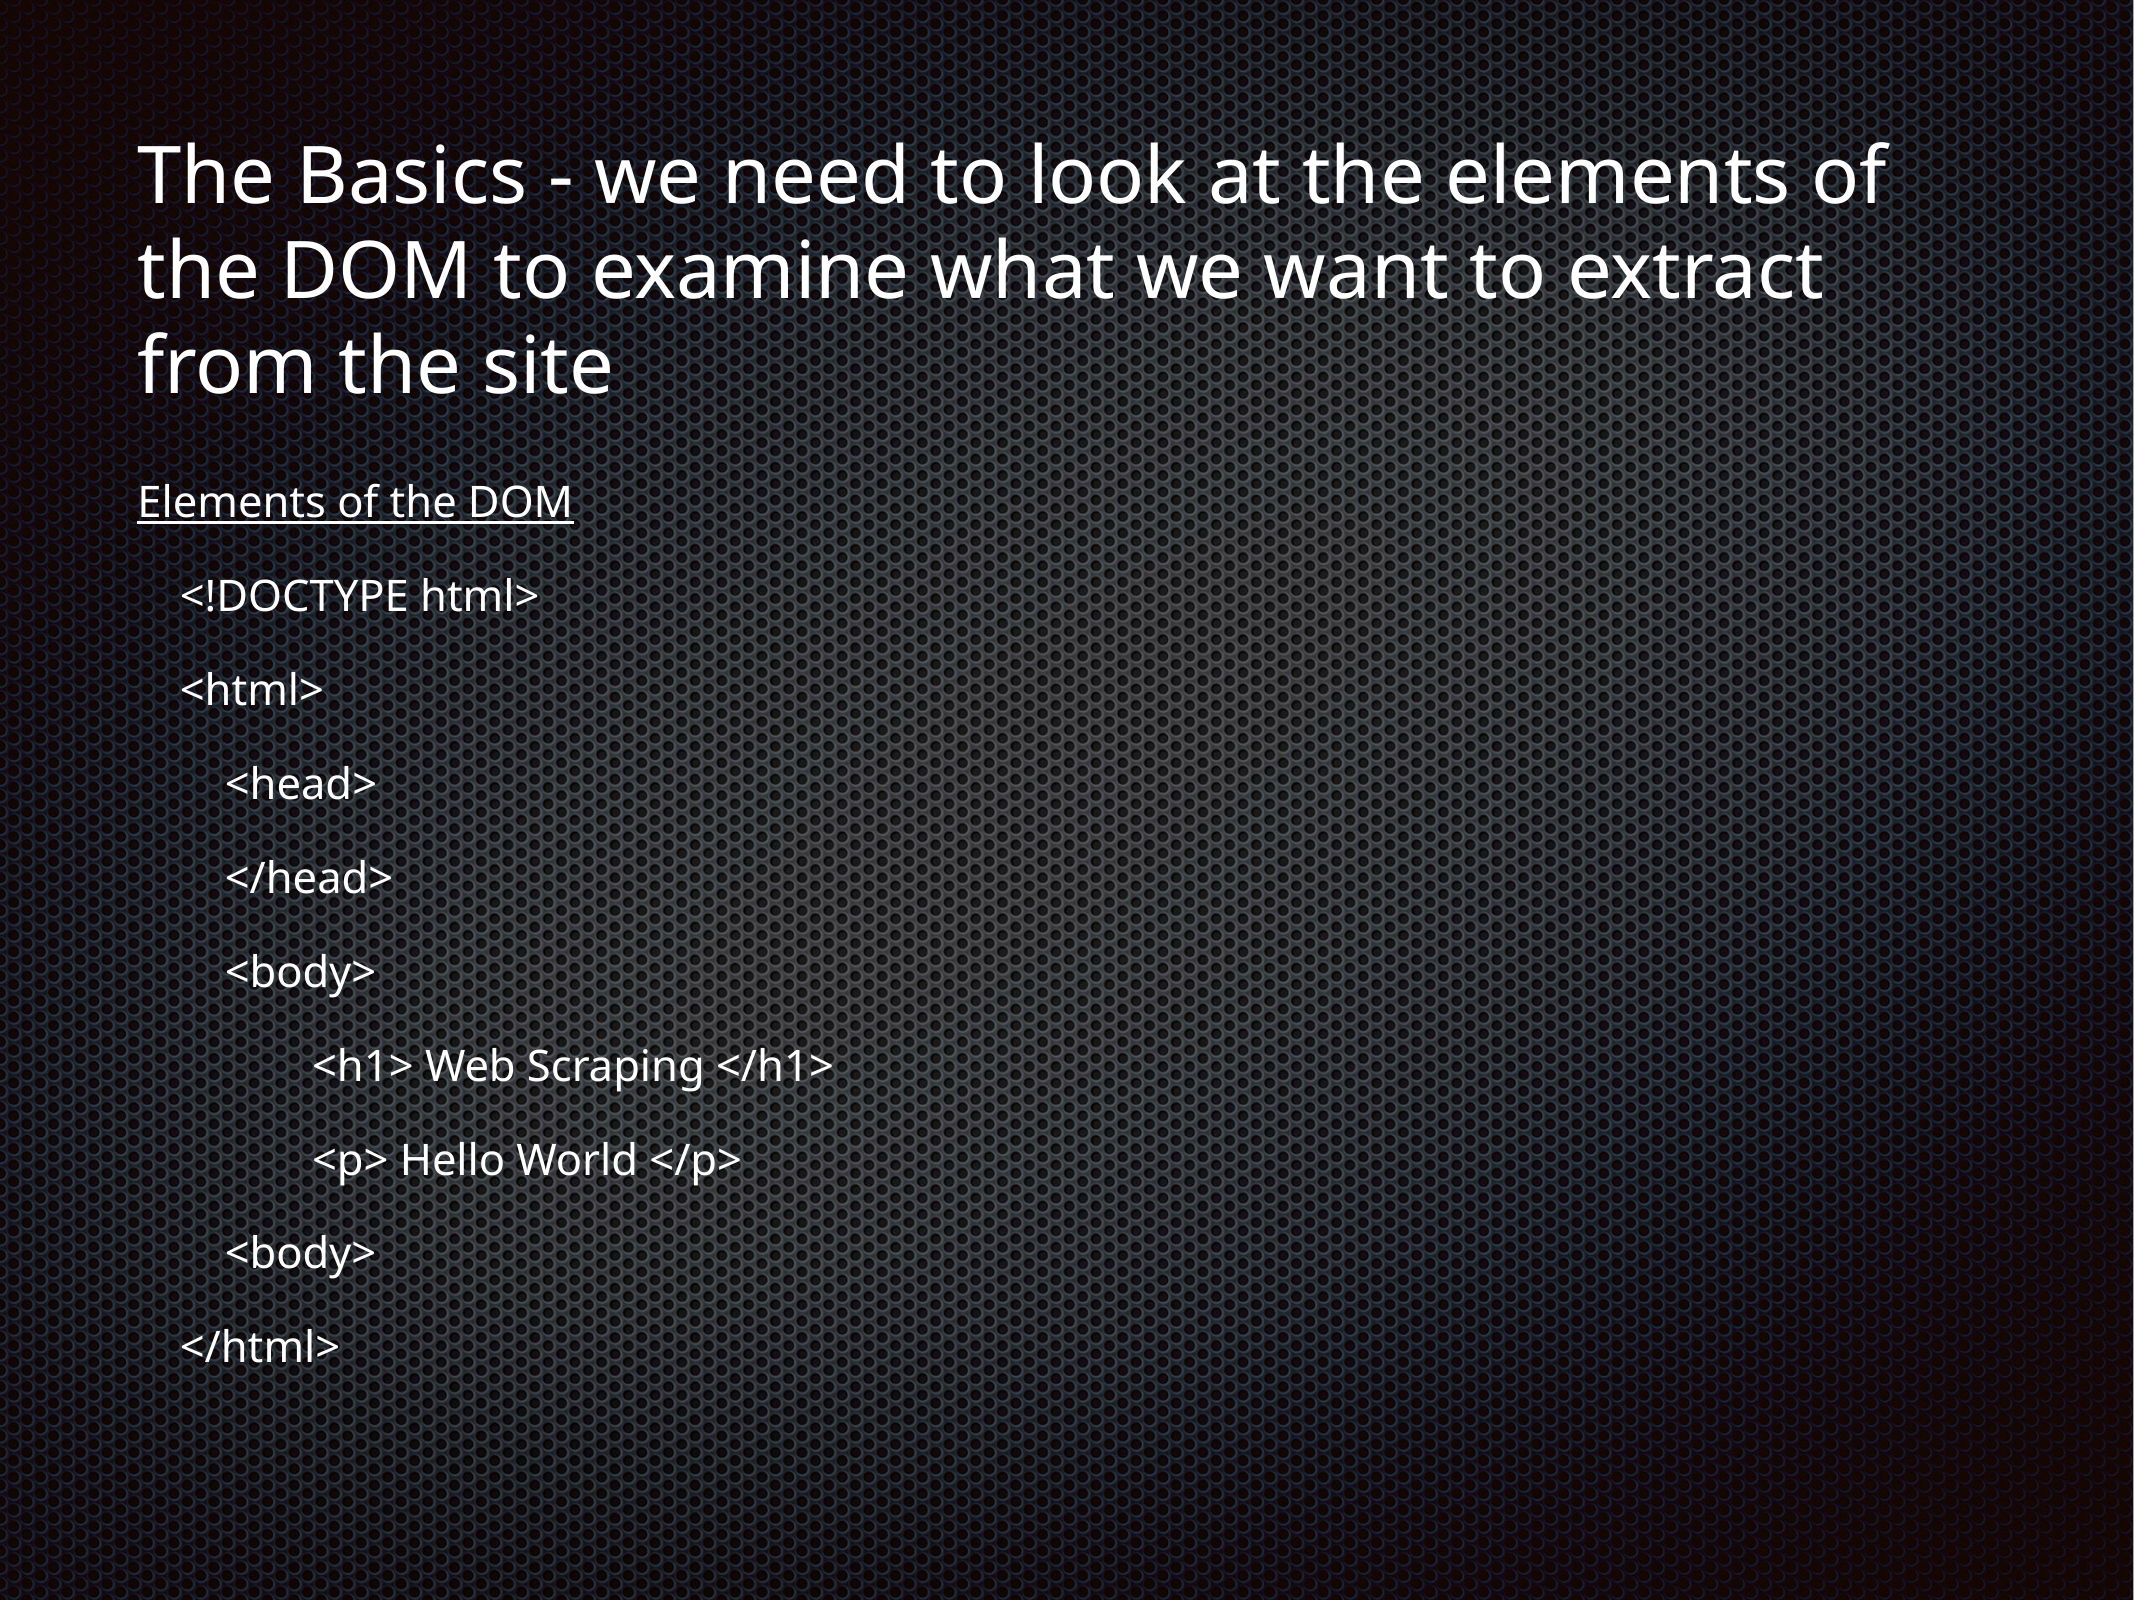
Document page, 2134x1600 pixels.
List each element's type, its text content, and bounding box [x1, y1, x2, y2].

list Elements of the DOM <!DOCTYPE html> <html> <head> </head> <body> <h1> Web Scraping </h1> <p> Hello World </p> <body> </html> [128, 453, 2005, 1393]
title The Basics - we need to look at the elements of the DOM to examine what we want to extract from the site [128, 66, 2005, 453]
picture [0, 0, 2134, 1600]
